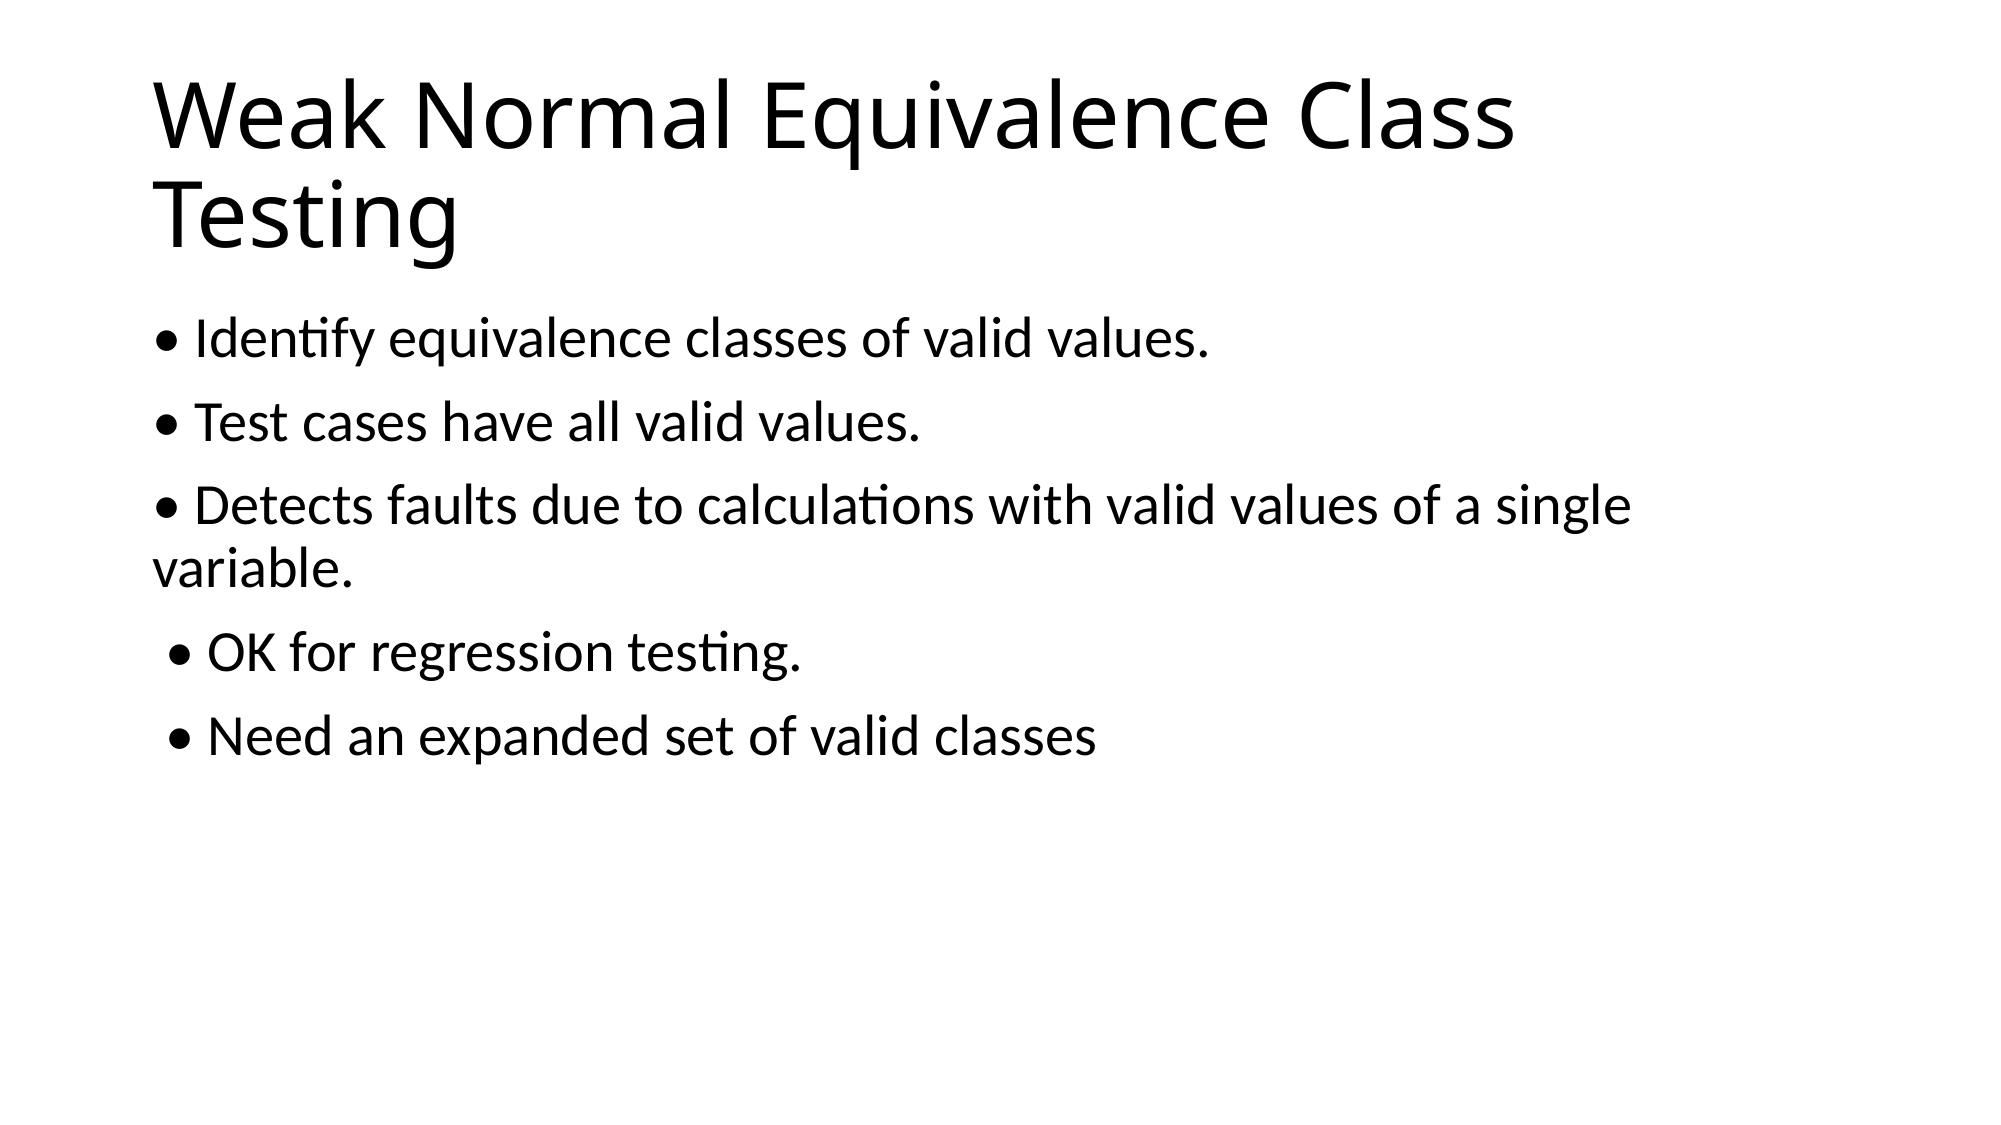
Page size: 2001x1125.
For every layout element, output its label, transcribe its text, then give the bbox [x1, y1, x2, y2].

title Weak Normal Equivalence Class Testing [137, 59, 1863, 278]
list • Identify equivalence classes of valid values. • Test cases have all valid values. • Detects faults due to calculations with valid values of a single variable. • OK for regression testing. • Need an expanded set of valid classes [137, 299, 1863, 1014]
